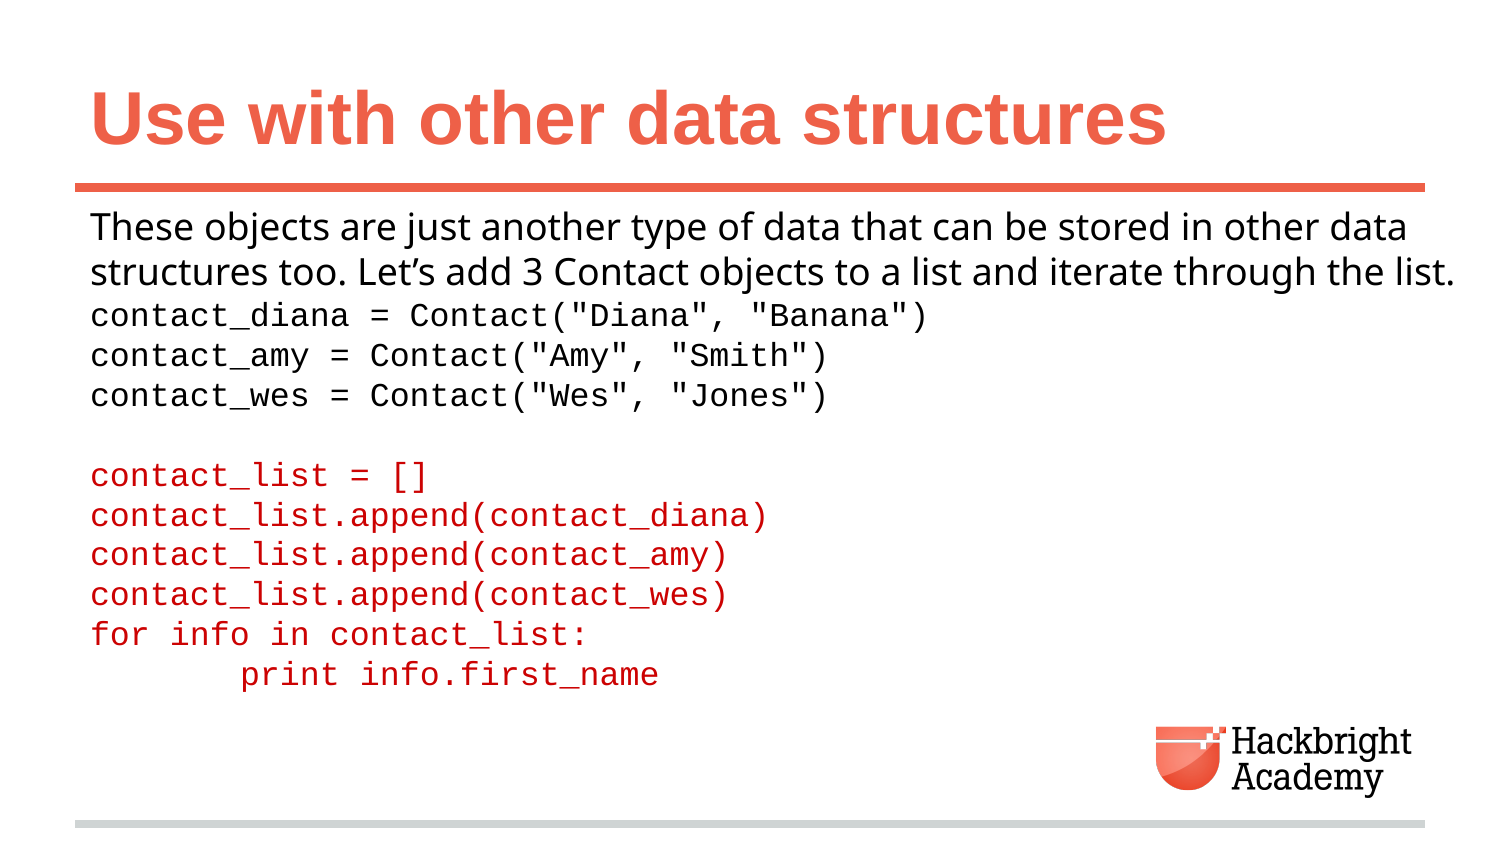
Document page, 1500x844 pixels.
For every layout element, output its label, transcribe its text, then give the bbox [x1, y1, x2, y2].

list These objects are just another type of data that can be stored in other data structures too. Let’s add 3 Contact objects to a list and iterate through the list. contact_diana = Contact("Diana", "Banana") contact_amy = Contact("Amy", "Smith") contact_wes = Contact("Wes", "Jones") contact_list = [] contact_list.append(contact_diana) contact_list.append(contact_amy) contact_list.append(contact_wes) for info in contact_list: print info.first_name [75, 188, 1474, 827]
title Use with other data structures [75, 33, 1425, 175]
